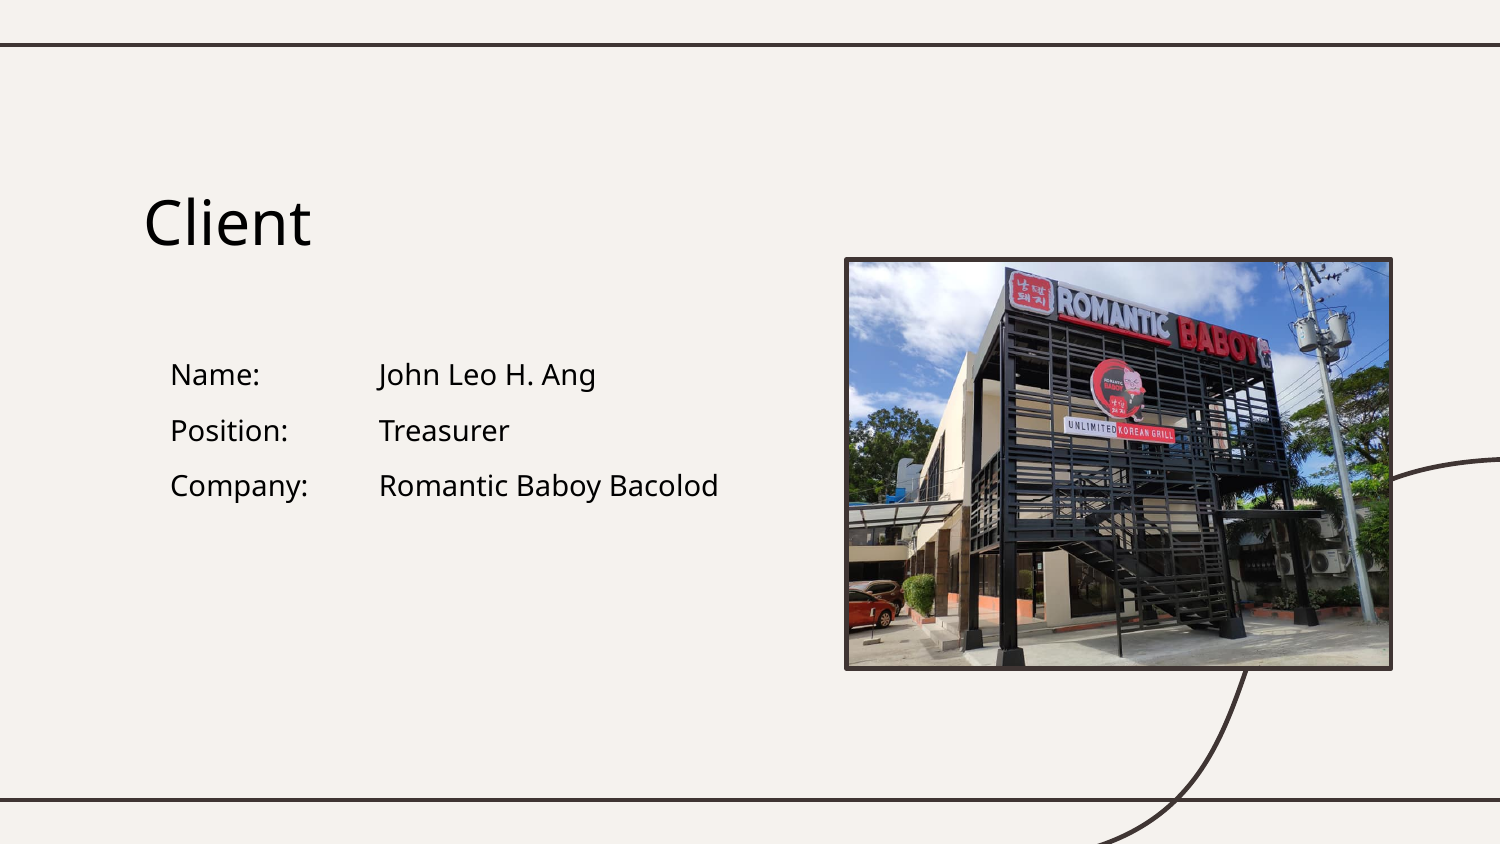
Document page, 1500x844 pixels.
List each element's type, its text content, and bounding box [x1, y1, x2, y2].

subtitle Name: Position: Company: [155, 340, 363, 732]
subtitle John Leo H. Ang Treasurer Romantic Baboy Bacolod [363, 340, 802, 732]
picture [848, 261, 1389, 667]
title Client [128, 167, 1061, 262]
